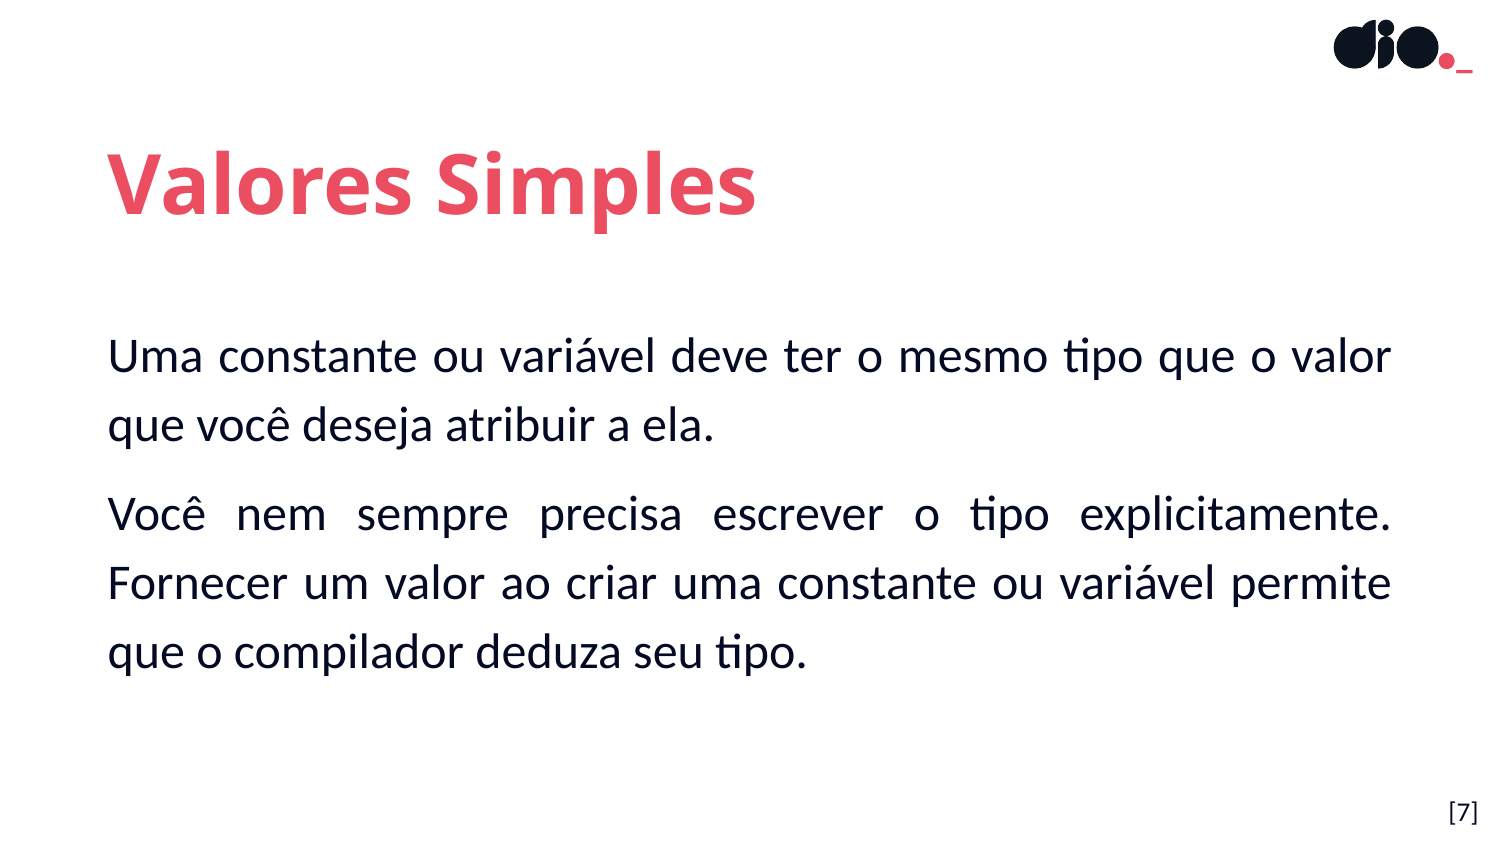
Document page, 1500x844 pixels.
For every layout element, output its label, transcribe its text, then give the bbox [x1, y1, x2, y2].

text_box Uma constante ou variável deve ter o mesmo tipo que o valor que você deseja atribuir a ela. Você nem sempre precisa escrever o tipo explicitamente. Fornecer um valor ao criar uma constante ou variável permite que o compilador deduza seu tipo. [92, 243, 1408, 749]
text_box Valores Simples [92, 104, 1408, 243]
picture [1333, 19, 1473, 74]
slide_number [7] [1403, 779, 1494, 844]
